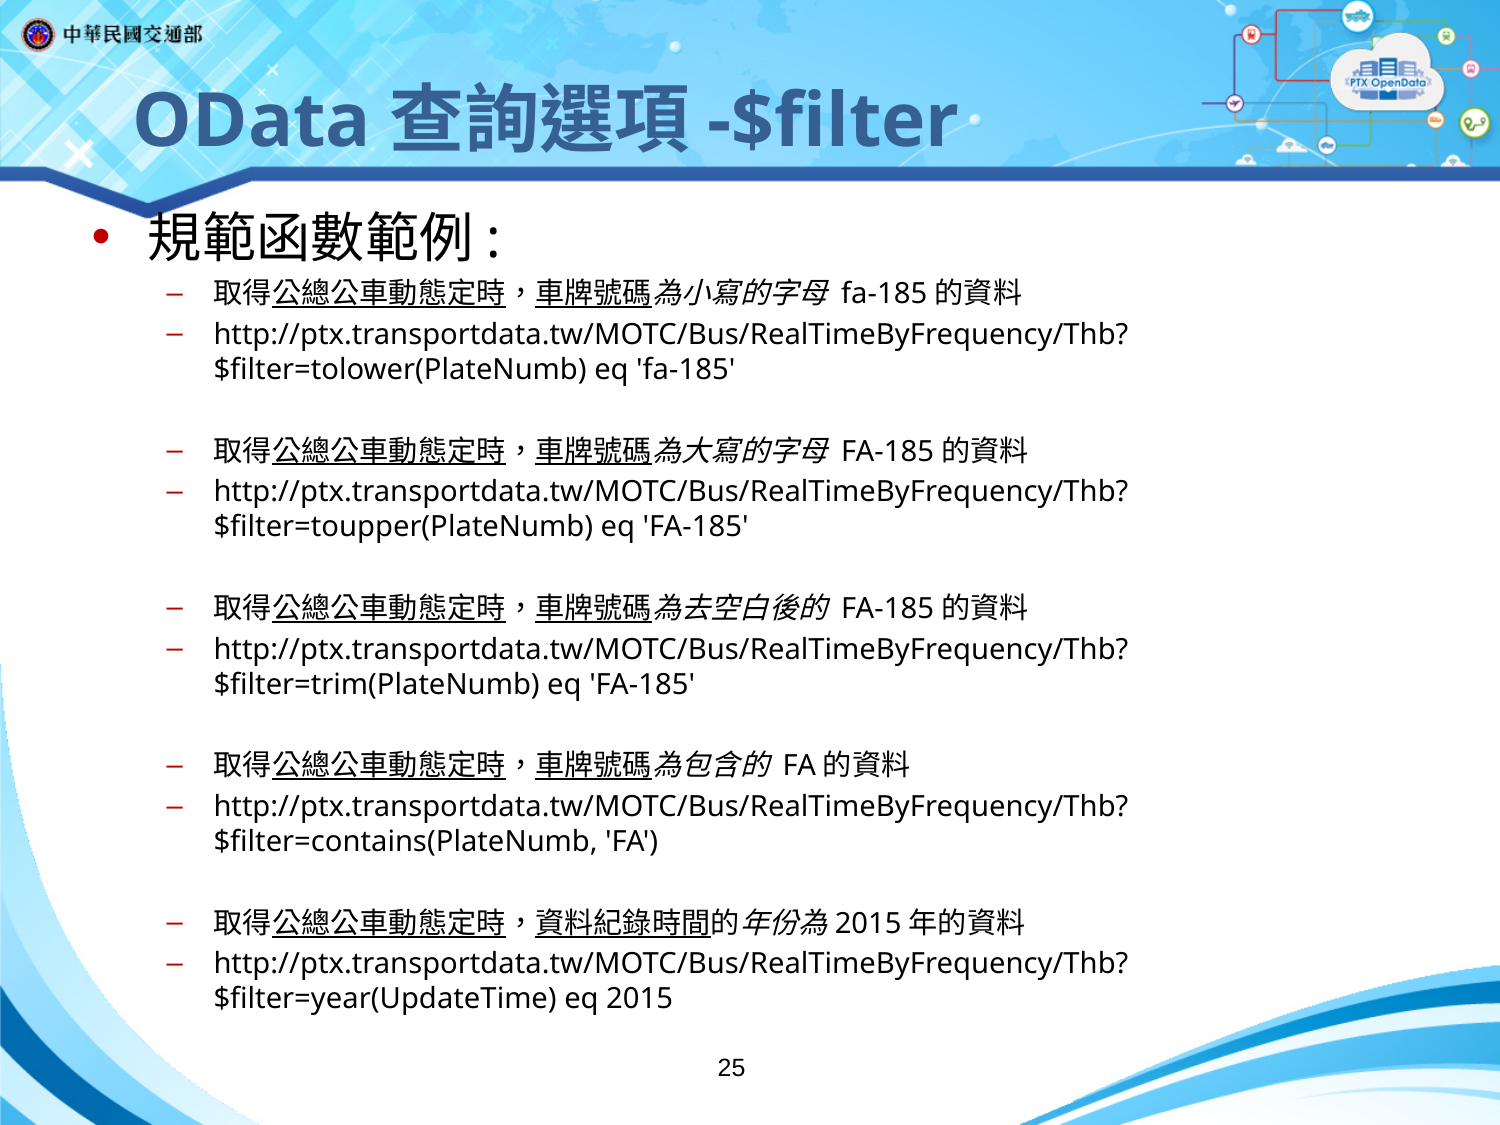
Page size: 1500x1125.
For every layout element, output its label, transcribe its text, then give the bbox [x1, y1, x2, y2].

title OData查詢選項-$filter [117, 62, 1500, 170]
slide_number 25 [702, 1044, 797, 1120]
picture [0, 0, 1500, 1125]
text_box 規範函數範例: 取得公總公車動態定時，車牌號碼為小寫的字母 fa-185的資料 http://ptx.transportdata.tw/MOTC/Bus/RealTimeByFrequency/Thb?$filter=tolower(PlateNumb) eq 'fa-185' 取得公總公車動態定時，車牌號碼為大寫的字母 FA-185的資料 http://ptx.transportdata.tw/MOTC/Bus/RealTimeByFrequency/Thb?$filter=toupper(PlateNumb) eq 'FA-185' 取得公總公車動態定時，車牌號碼為去空白後的 FA-185的資料 http://ptx.transportdata.tw/MOTC/Bus/RealTimeByFrequency/Thb?$filter=trim(PlateNumb) eq 'FA-185' 取得公總公車動態定時，車牌號碼為包含的 FA的資料 http://ptx.transportdata.tw/MOTC/Bus/RealTimeByFrequency/Thb?$filter=contains(PlateNumb, 'FA') 取得公總公車動態定時，資料紀錄時間的年份為2015年的資料 http://ptx.transportdata.tw/MOTC/Bus/RealTimeByFrequency/Thb?$filter=year(UpdateTime) eq 2015 [76, 196, 1427, 939]
